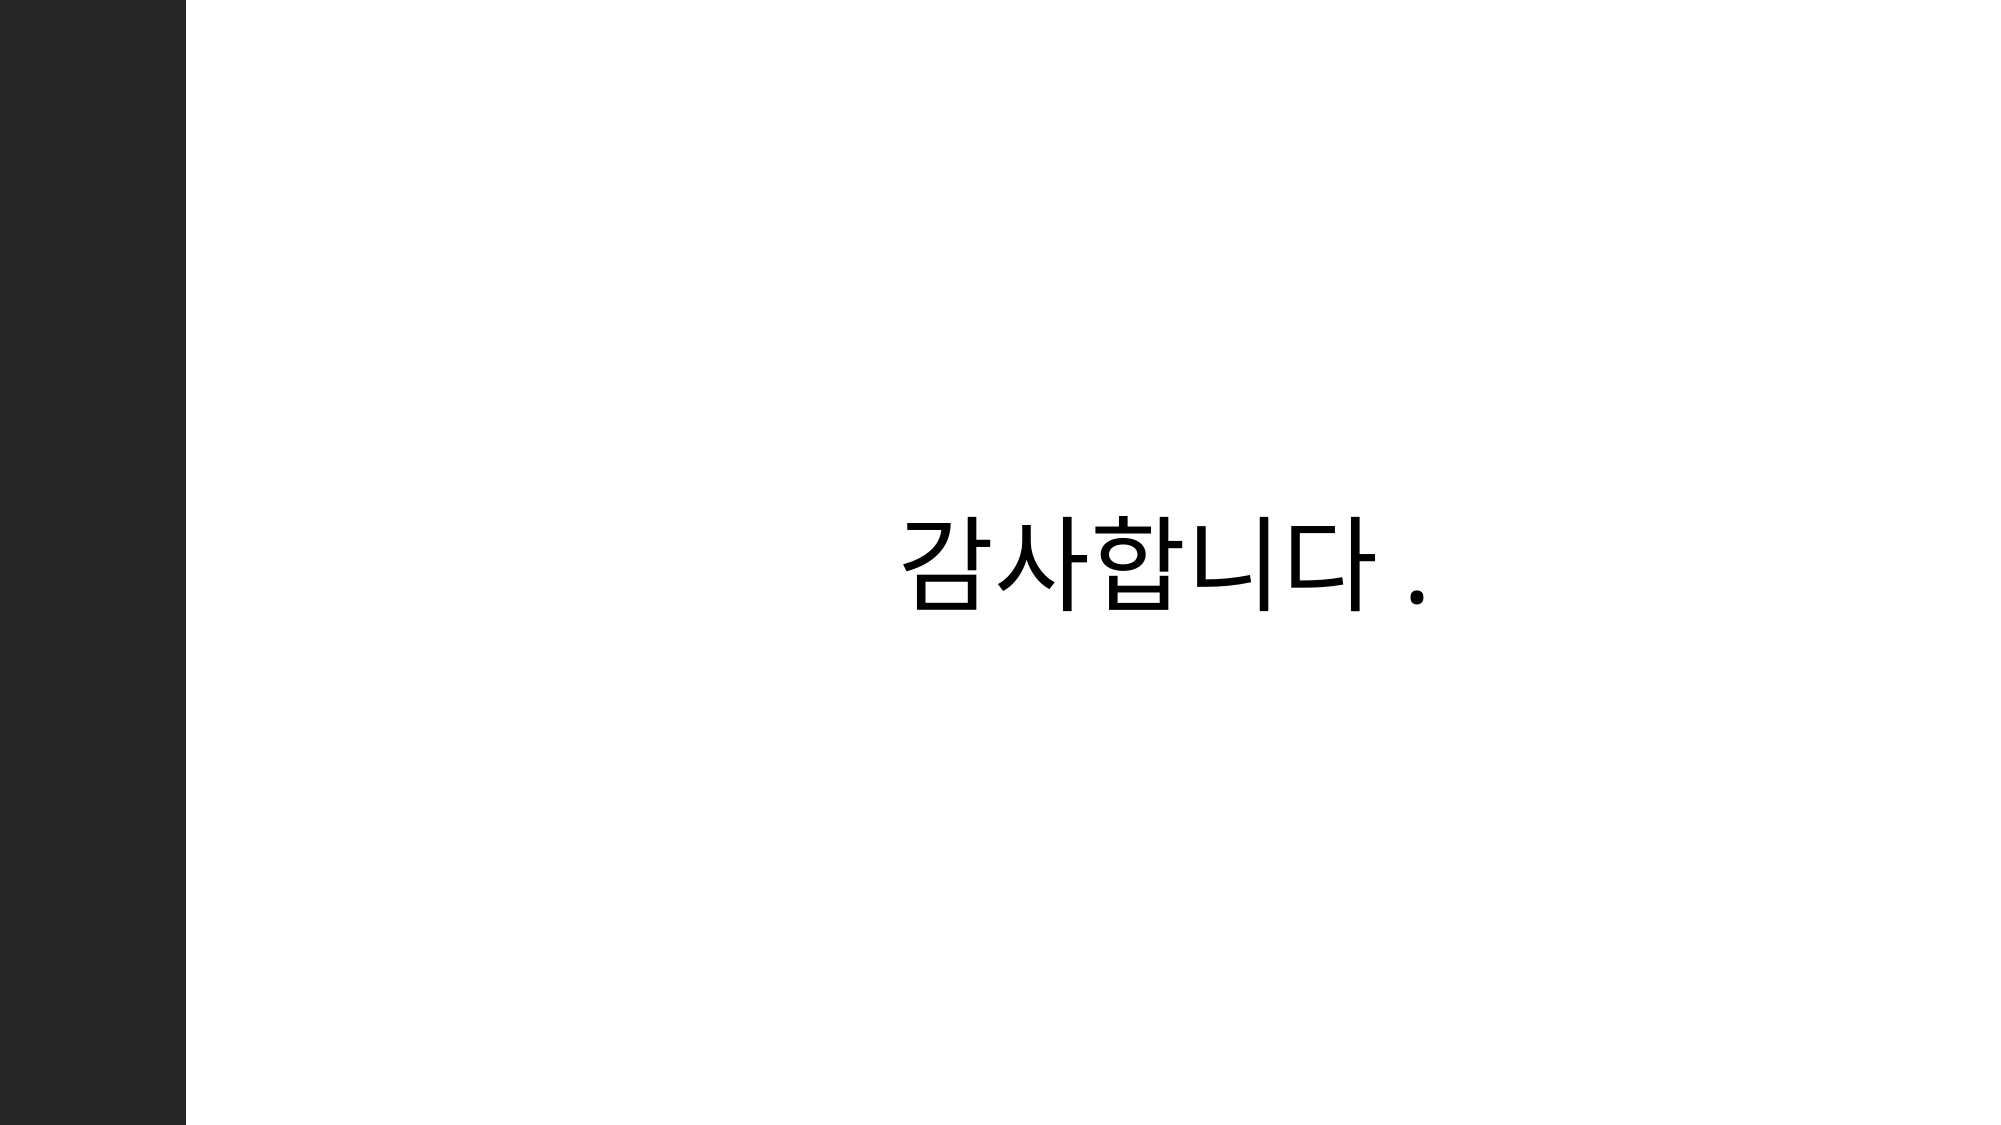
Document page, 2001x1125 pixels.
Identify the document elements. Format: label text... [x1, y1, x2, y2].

text_box [0, 0, 187, 1125]
text_box 감사합니다. [884, 491, 1507, 632]
